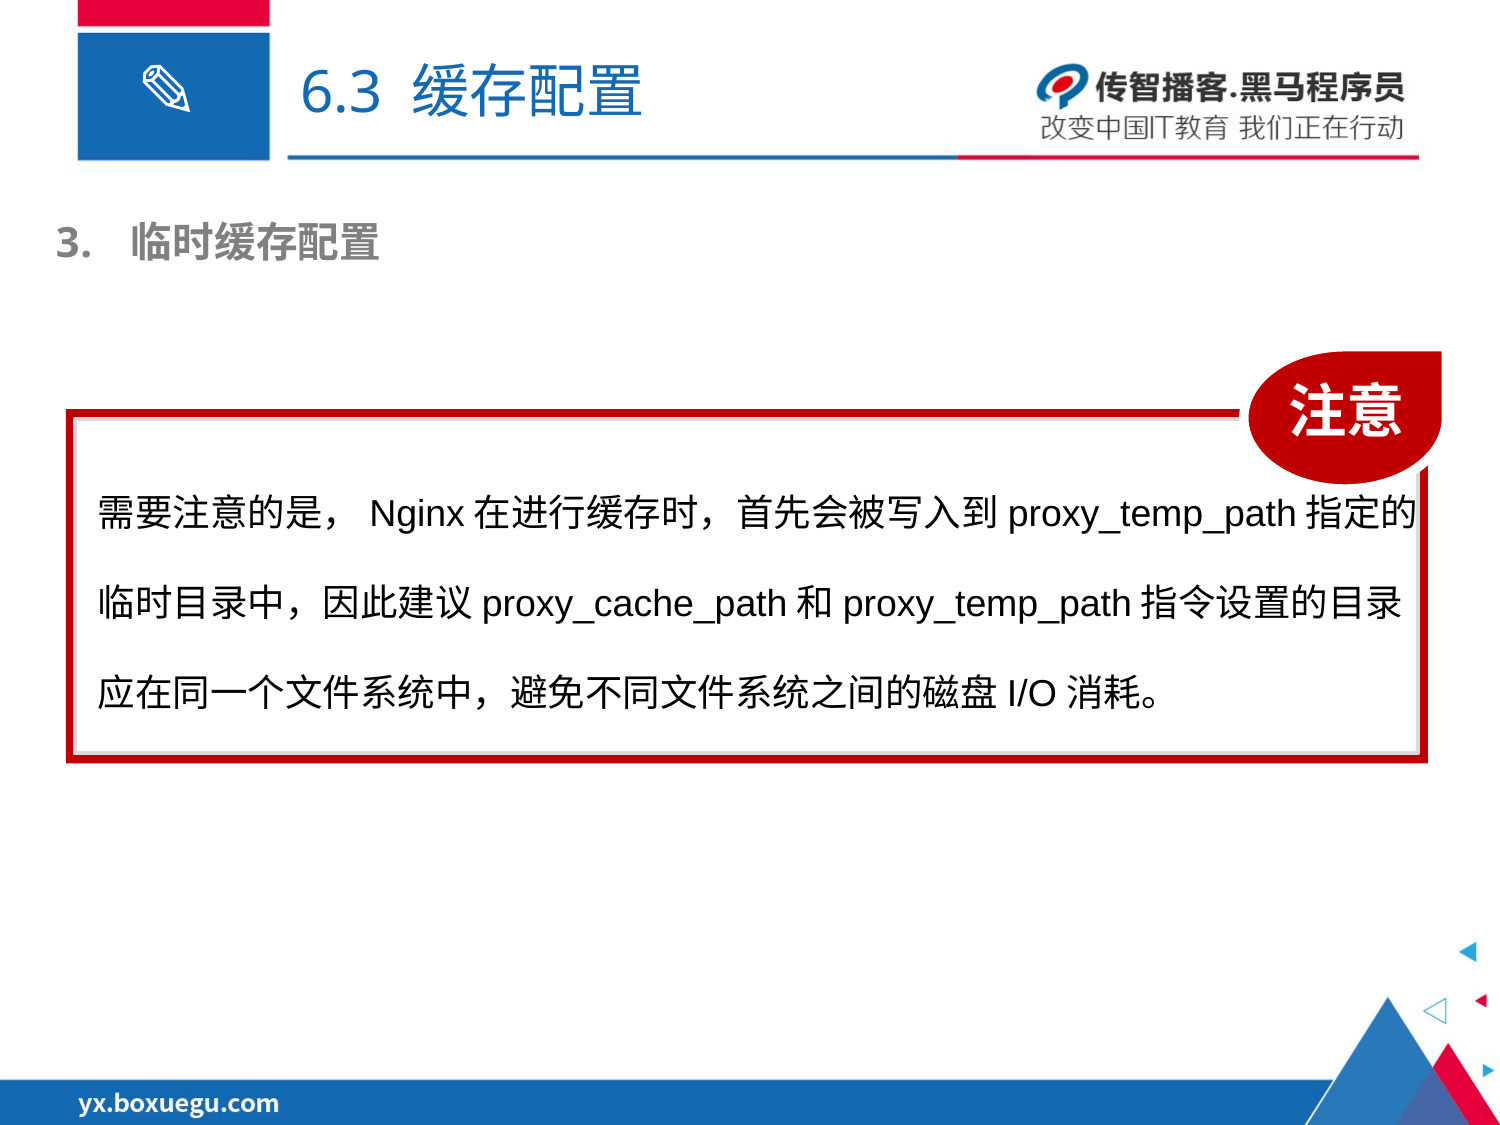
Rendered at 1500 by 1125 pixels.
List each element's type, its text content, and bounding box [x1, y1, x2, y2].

text_box 临时缓存配置 [41, 208, 1424, 274]
title 6.3 缓存配置 [285, 25, 1137, 153]
picture [0, 1, 1500, 1125]
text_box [65, 408, 1429, 764]
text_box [1243, 346, 1447, 490]
